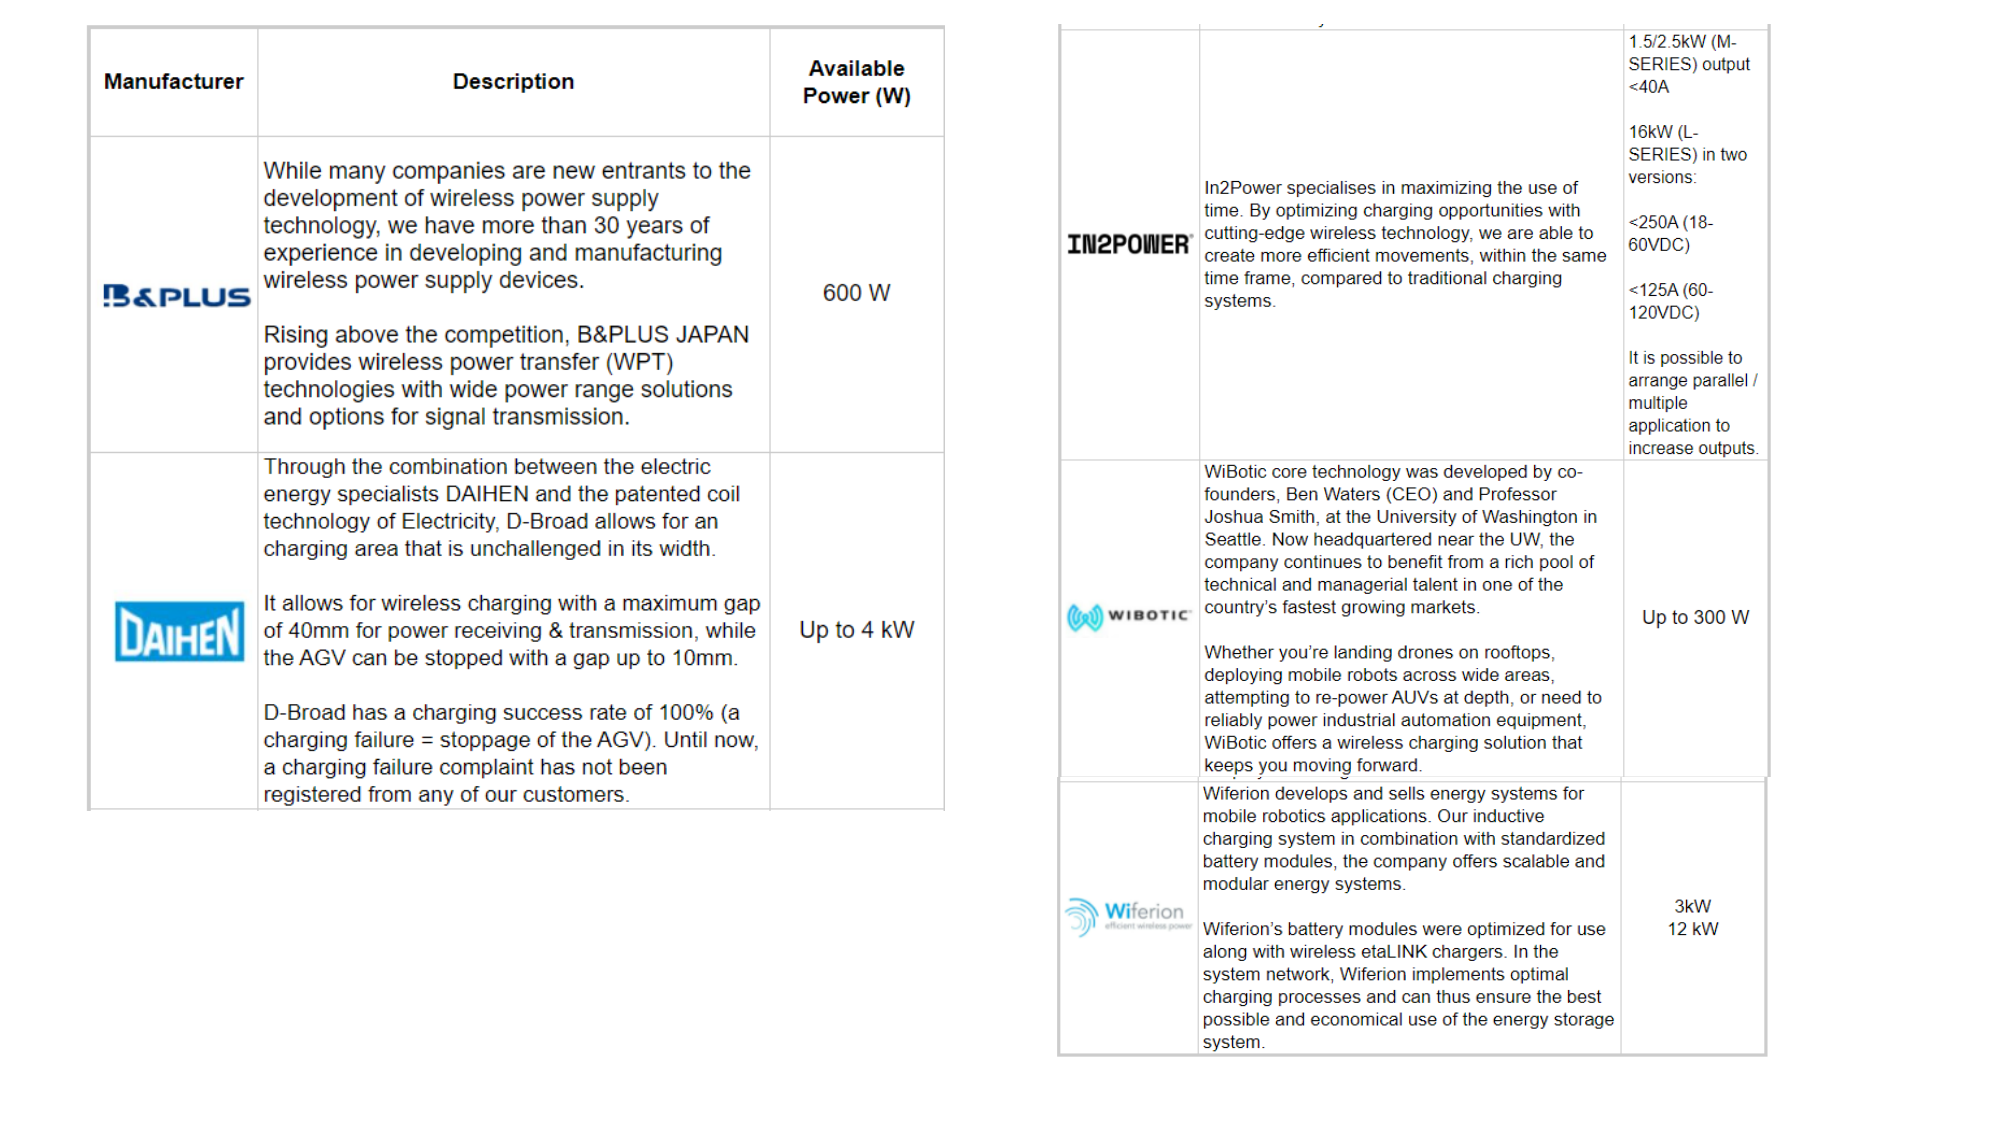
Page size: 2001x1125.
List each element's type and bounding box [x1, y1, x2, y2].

picture [1055, 24, 1774, 1061]
picture [78, 24, 945, 811]
